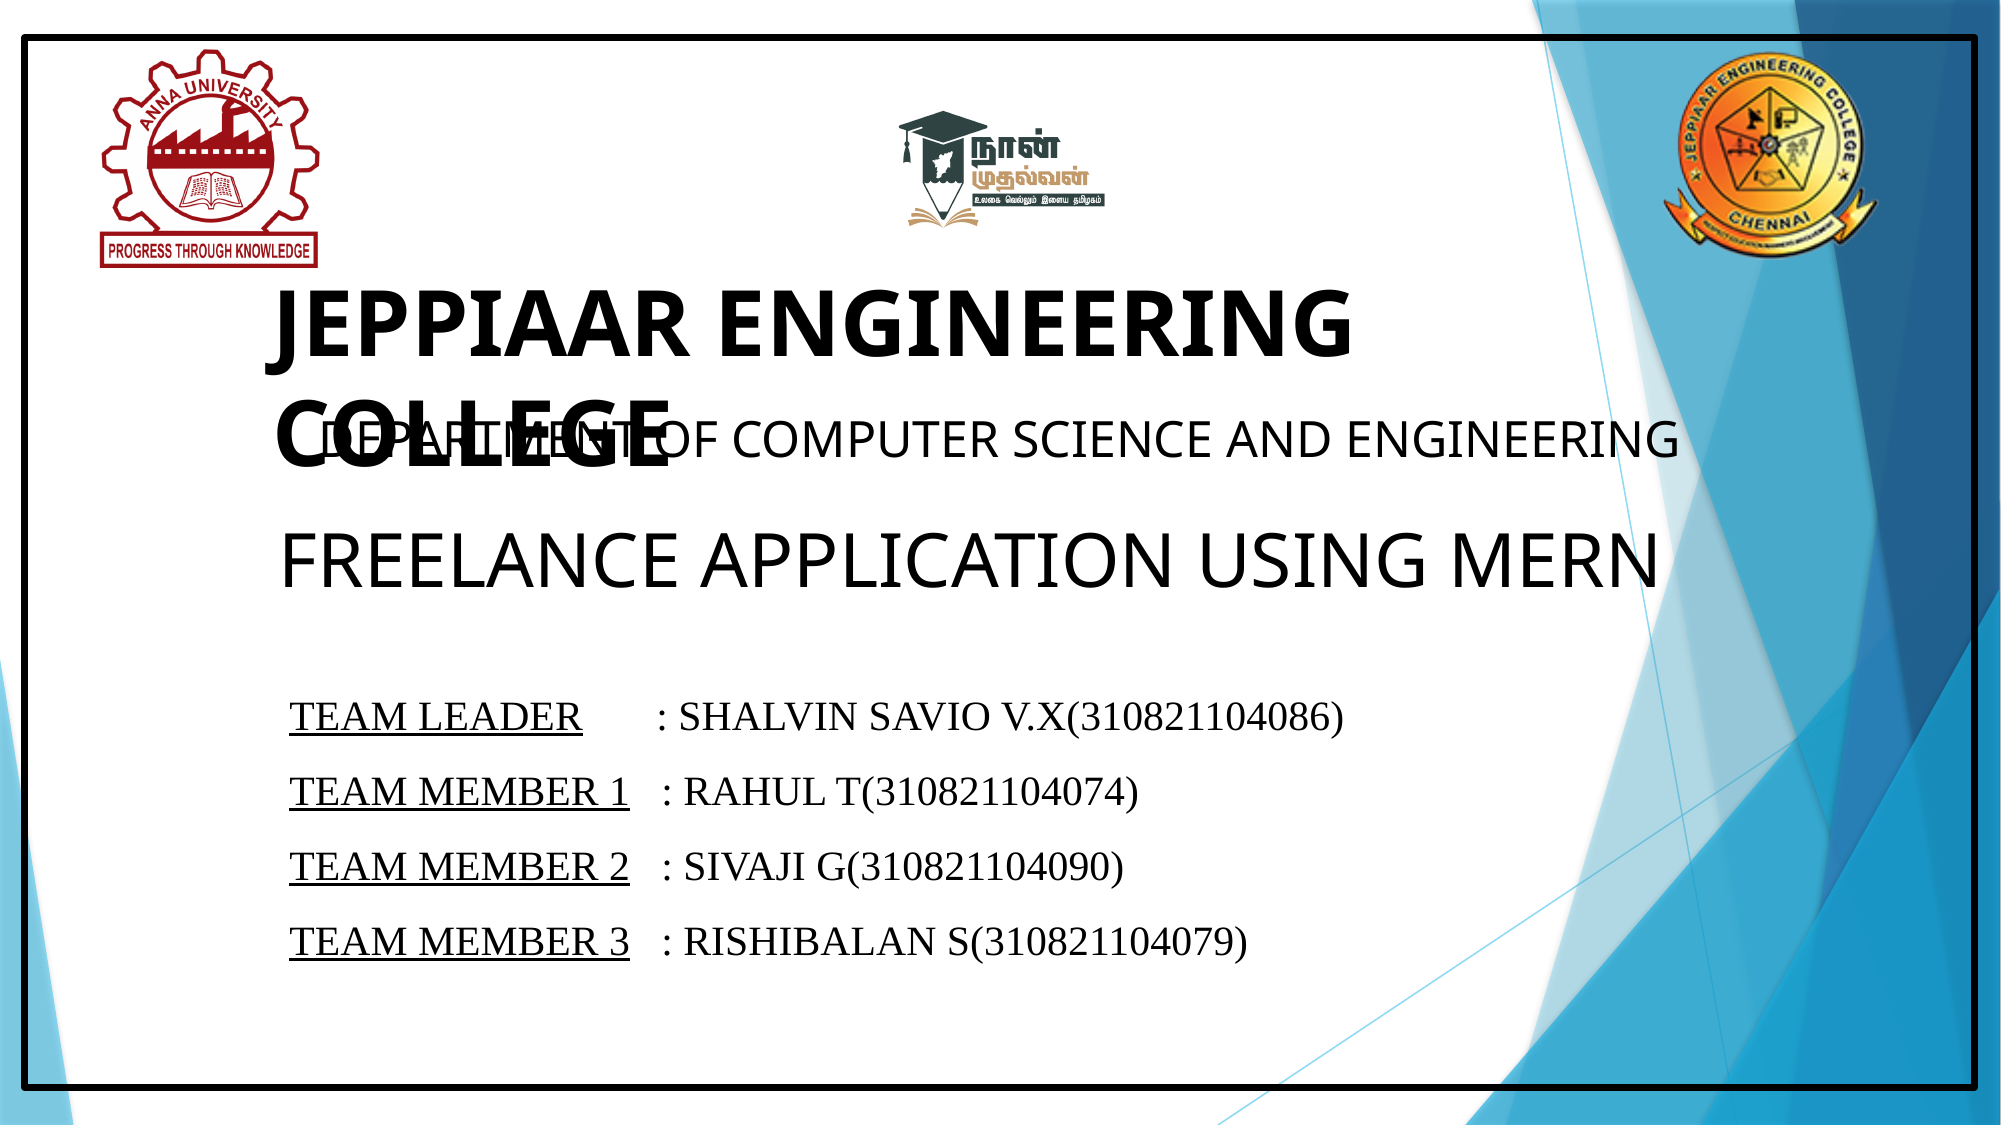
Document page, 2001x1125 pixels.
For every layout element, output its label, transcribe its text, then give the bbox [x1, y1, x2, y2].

text_box DEPARTMENT OF COMPUTER SCIENCE AND ENGINEERING [304, 400, 1696, 476]
text_box TEAM LEADER : SHALVIN SAVIO V.X(310821104086) TEAM MEMBER 1 : RAHUL T(310821104074) TEAM MEMBER 2 : SIVAJI G(310821104090) TEAM MEMBER 3 : RISHIBALAN S(310821104079) [274, 656, 1752, 972]
picture [96, 47, 322, 271]
picture [890, 104, 1109, 232]
text_box JEPPIAAR ENGINEERING COLLEGE [257, 257, 1743, 493]
text_box [23, 36, 1976, 1089]
picture [1658, 47, 1888, 264]
text_box FREELANCE APPLICATION USING MERN [263, 504, 1678, 610]
